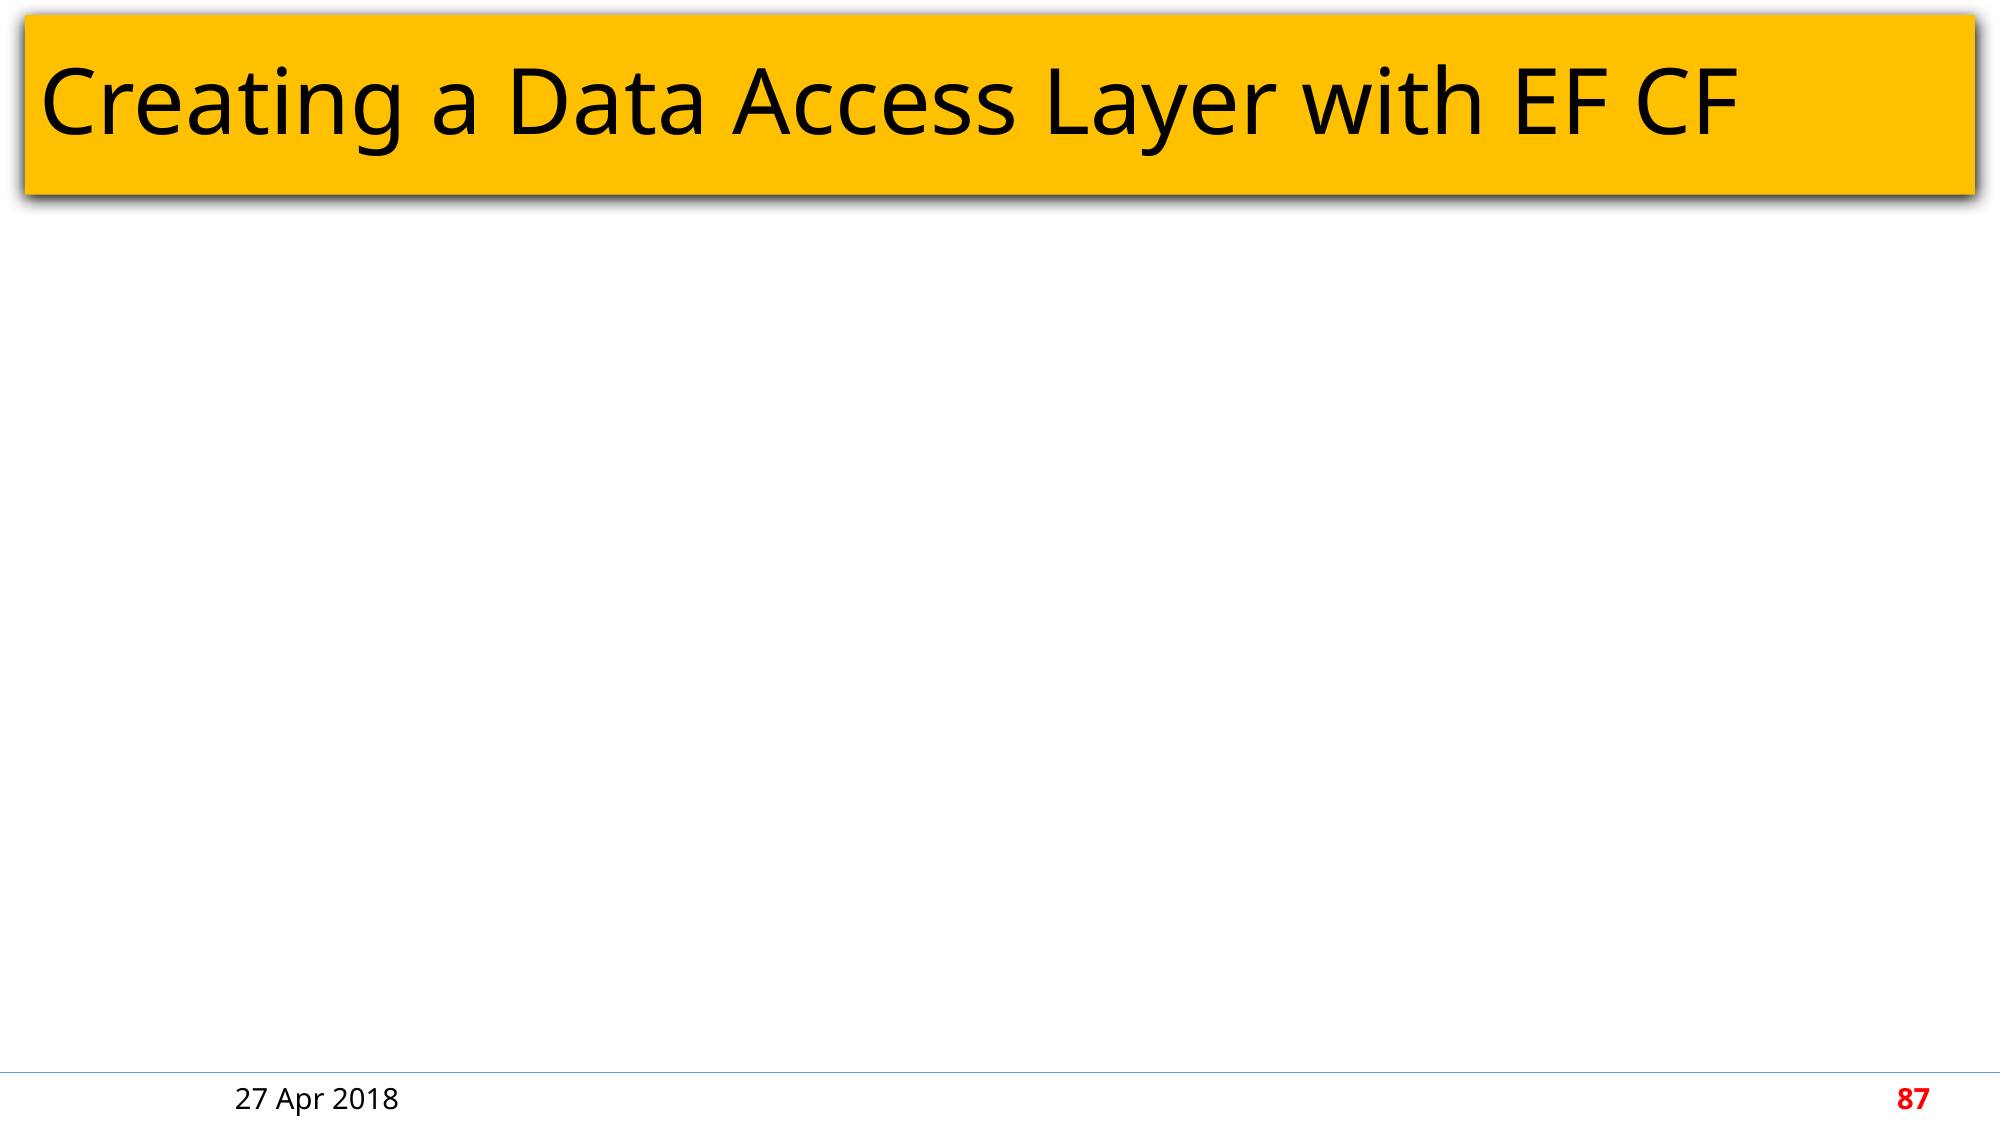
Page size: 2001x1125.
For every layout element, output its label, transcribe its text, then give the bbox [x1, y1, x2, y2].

title Creating a Data Access Layer with EF CF [24, 14, 1975, 195]
slide_number 87 [1495, 1072, 1946, 1115]
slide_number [220, 1072, 671, 1115]
